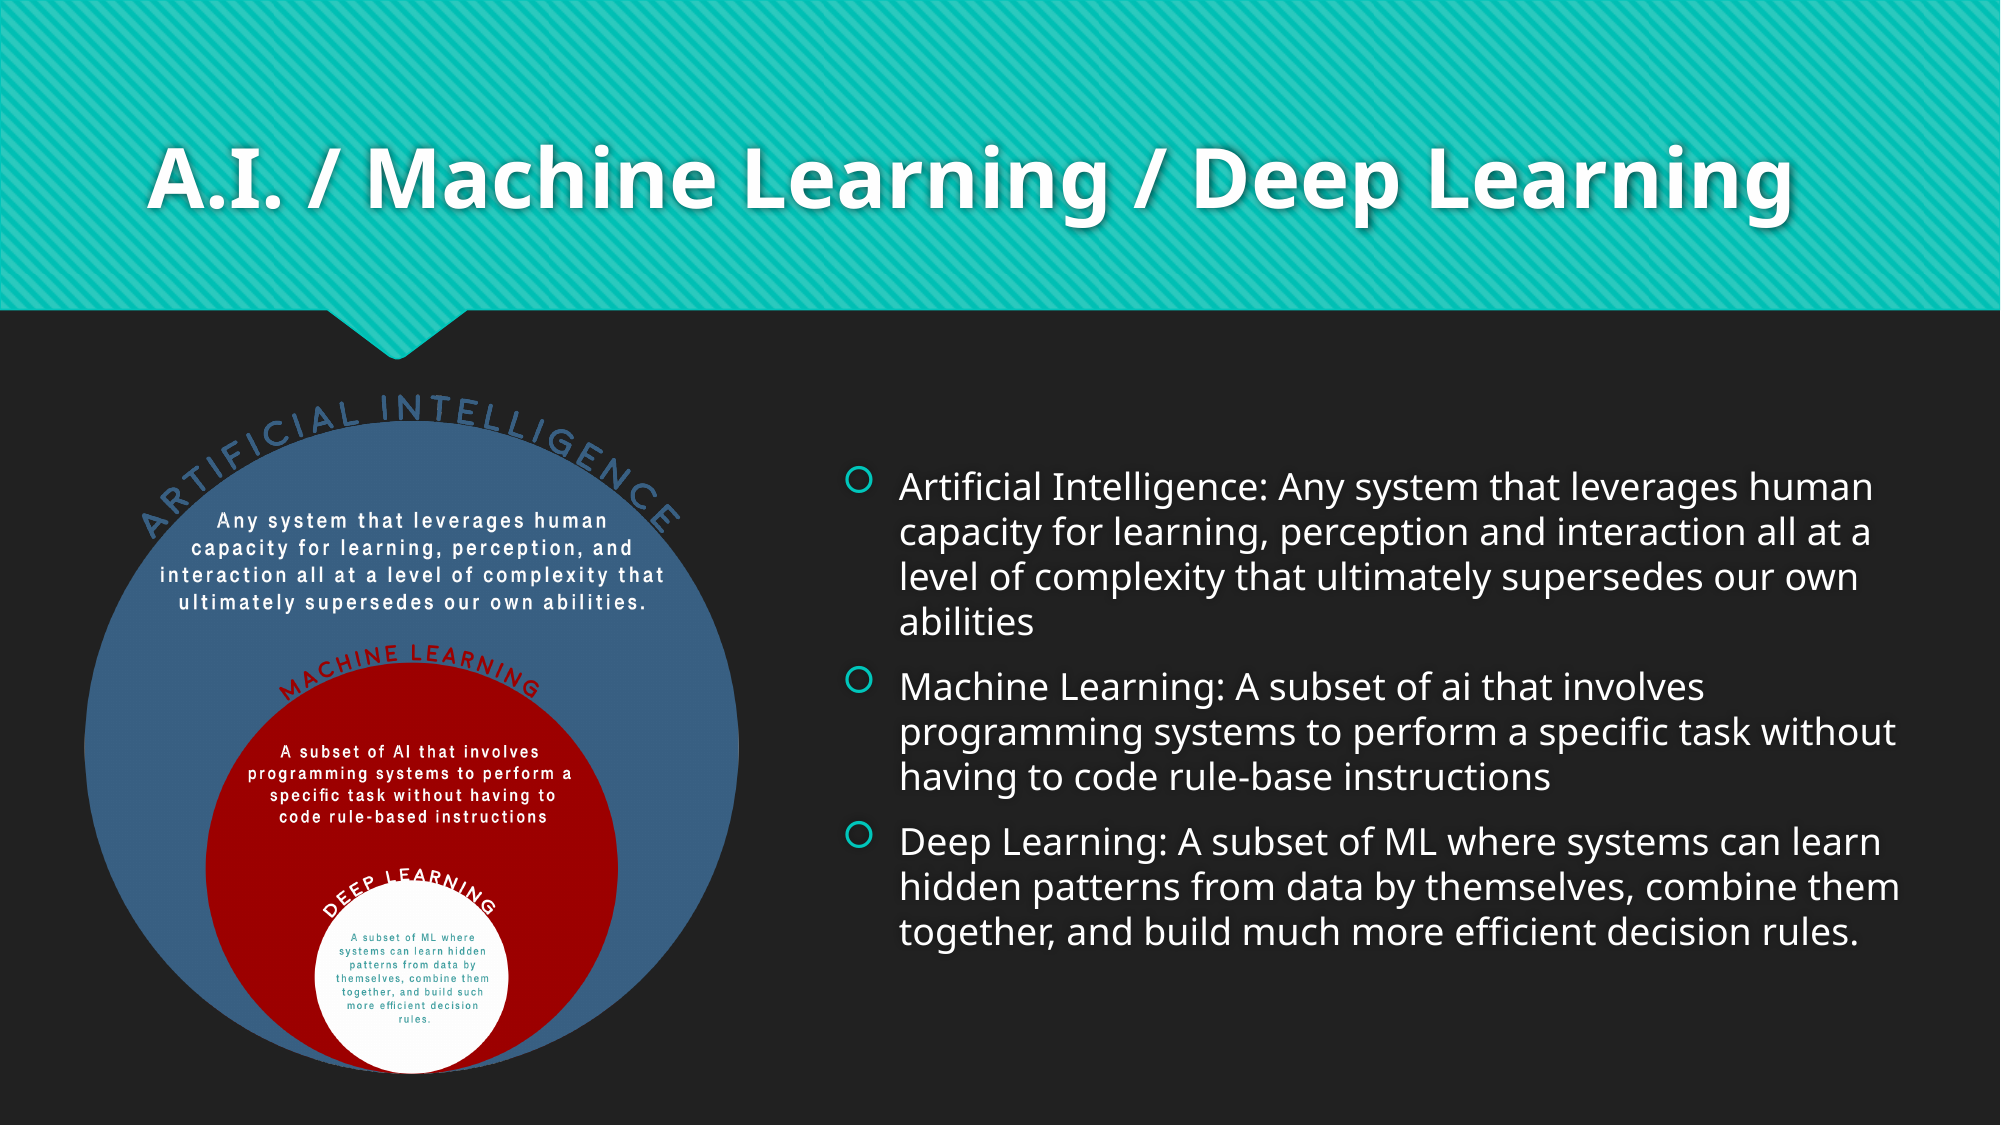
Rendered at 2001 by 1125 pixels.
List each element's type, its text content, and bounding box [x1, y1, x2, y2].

list Artificial Intelligence: Any system that leverages human capacity for learning, perception and interaction all at a level of complexity that ultimately supersedes our own abilities Machine Learning: A subset of ai that involves programming systems to perform a specific task without having to code rule-base instructions Deep Learning: A subset of ML where systems can learn hidden patterns from data by themselves, combine them together, and build much more efficient decision rules. [827, 320, 1970, 1095]
title A.I. / Machine Learning / Deep Learning [132, 73, 1868, 233]
picture [30, 350, 805, 1125]
